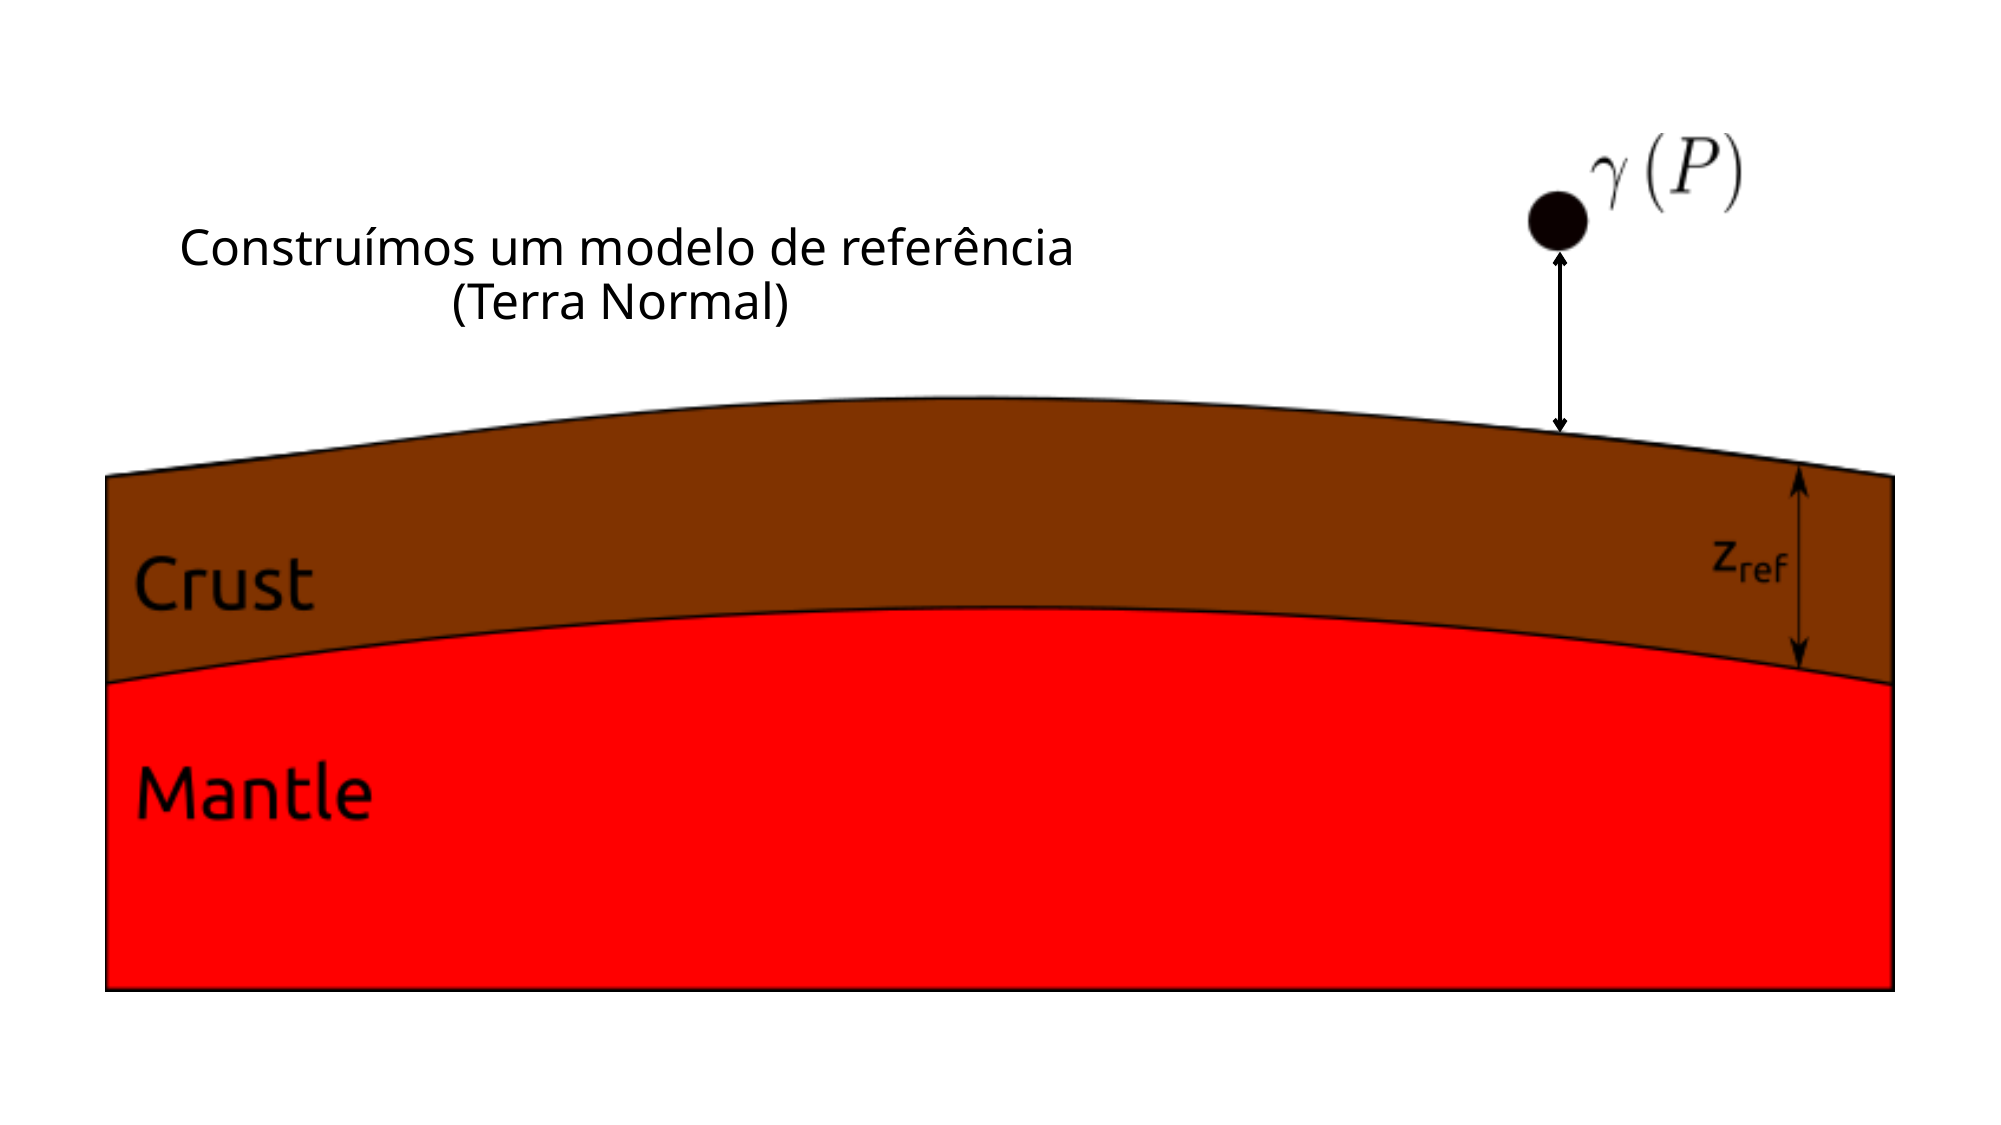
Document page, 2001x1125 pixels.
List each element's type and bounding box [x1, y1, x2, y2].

picture [105, 133, 1895, 992]
